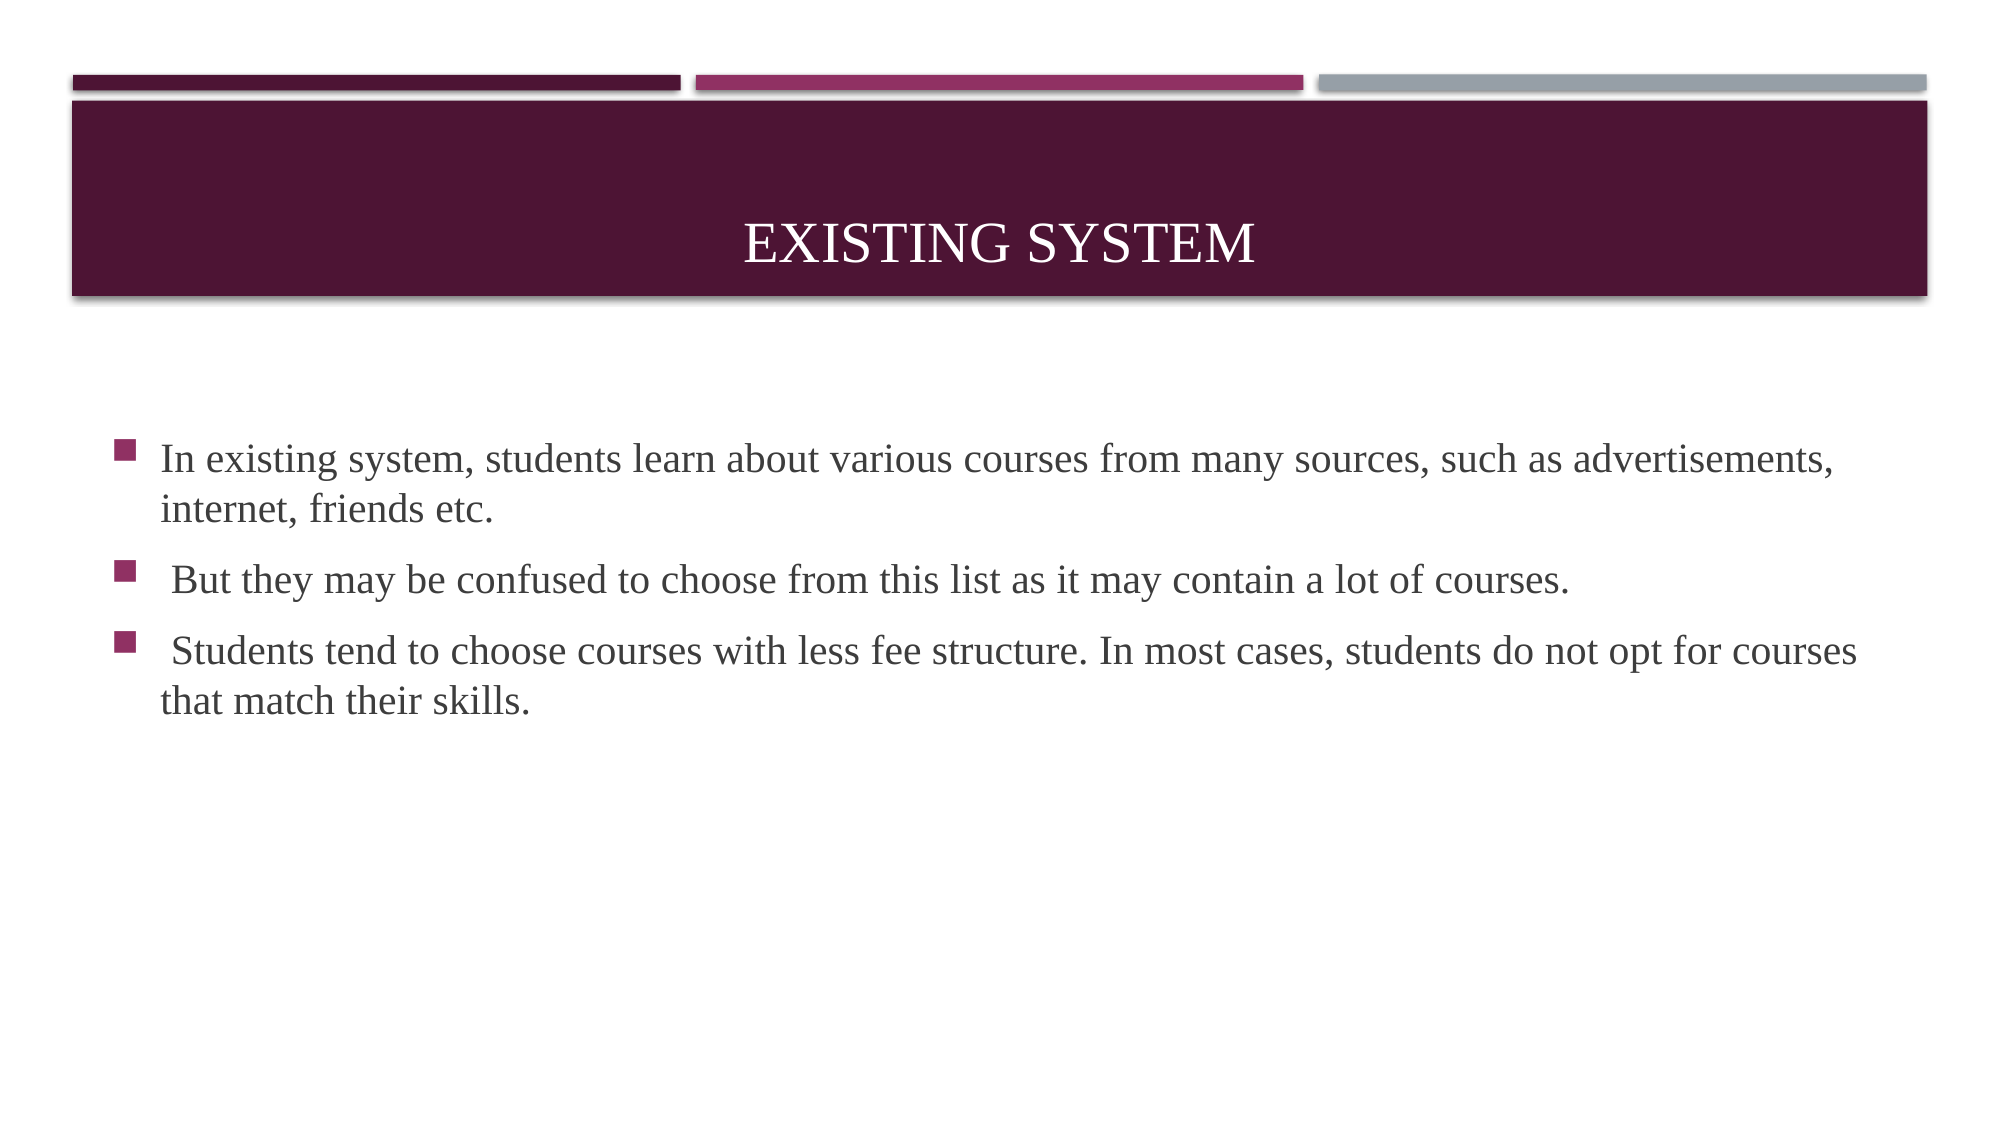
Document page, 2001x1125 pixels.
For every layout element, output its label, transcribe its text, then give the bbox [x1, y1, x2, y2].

list In existing system, students learn about various courses from many sources, such as advertisements, internet, friends etc. But they may be confused to choose from this list as it may contain a lot of courses. Students tend to choose courses with less fee structure. In most cases, students do not opt for courses that match their skills. [95, 298, 1905, 855]
title Existing system [95, 115, 1905, 282]
